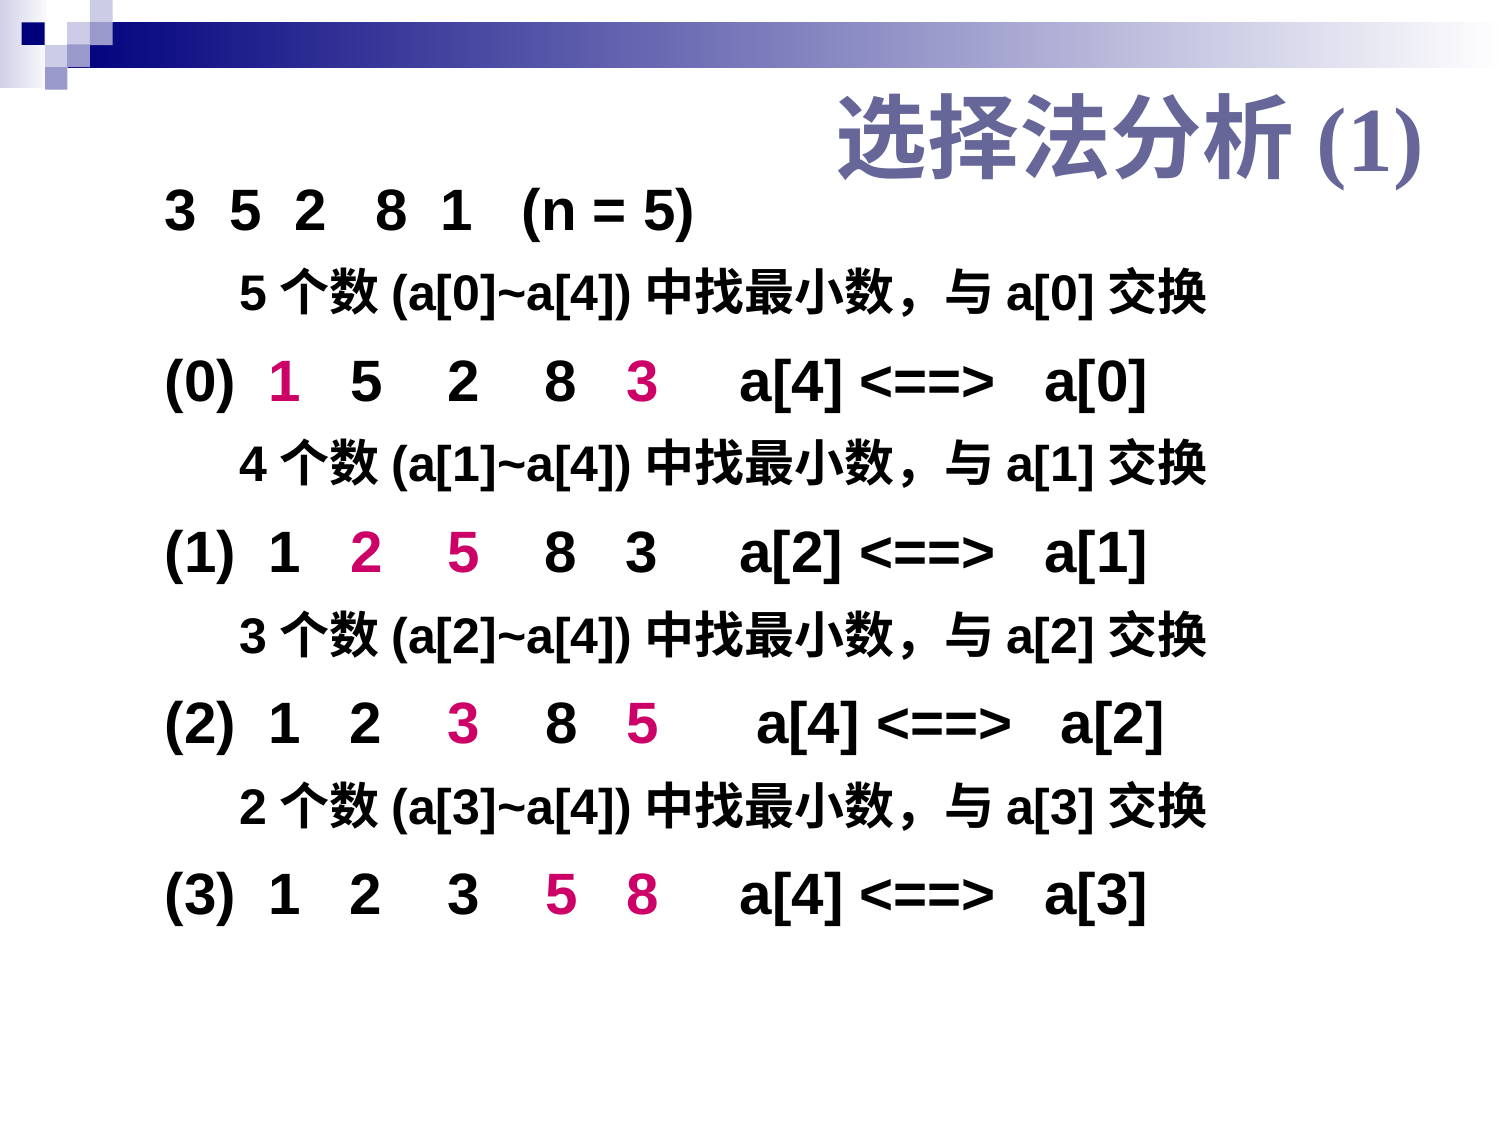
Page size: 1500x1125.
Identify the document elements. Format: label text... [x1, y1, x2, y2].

list 3 5 2 8 1 (n = 5) 5个数(a[0]~a[4])中找最小数，与a[0]交换 (0) 1 5 2 8 3 a[4] <==> a[0] 4个数(a[1]~a[4])中找最小数，与a[1]交换 (1) 1 2 5 8 3 a[2] <==> a[1] 3个数(a[2]~a[4])中找最小数，与a[2]交换 (2) 1 2 3 8 5 a[4] <==> a[2] 2个数(a[3]~a[4])中找最小数，与a[3]交换 (3) 1 2 3 5 8 a[4] <==> a[3] [75, 172, 1375, 1035]
title 选择法分析(1) [820, 66, 1451, 204]
